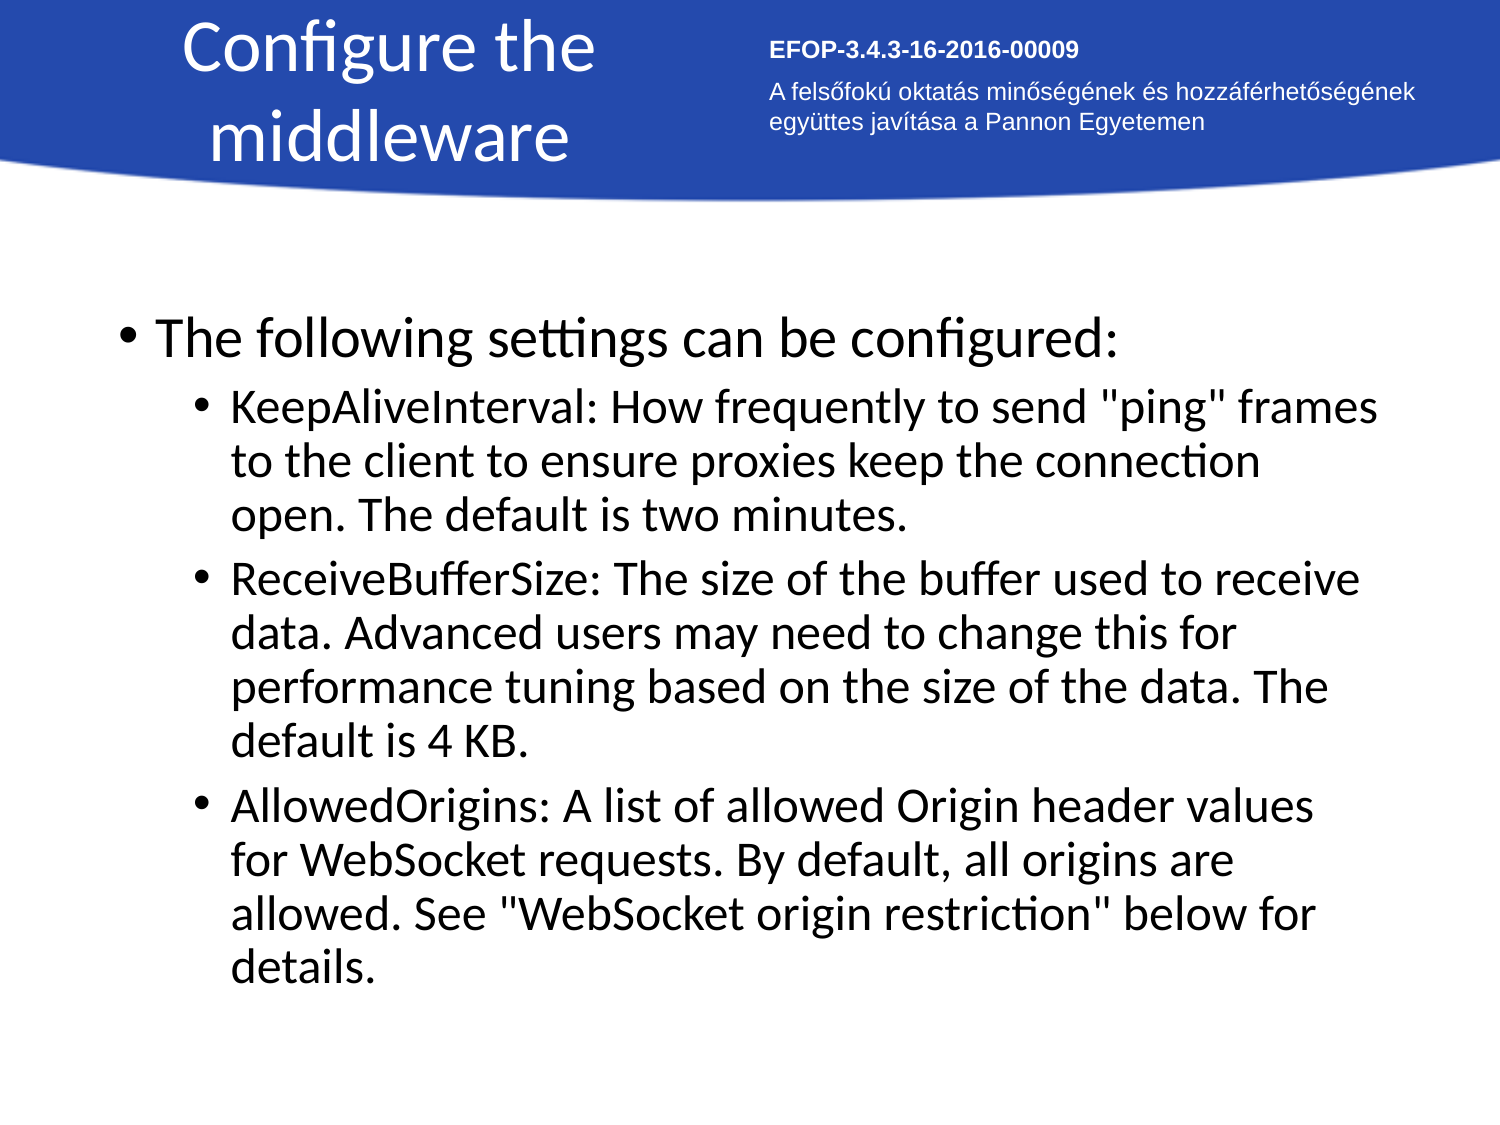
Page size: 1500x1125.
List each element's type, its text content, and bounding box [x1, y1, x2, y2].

picture [0, 0, 1500, 1125]
list The following settings can be configured: KeepAliveInterval: How frequently to send "ping" frames to the client to ensure proxies keep the connection open. The default is two minutes. ReceiveBufferSize: The size of the buffer used to receive data. Advanced users may need to change this for performance tuning based on the size of the data. The default is 4 KB. AllowedOrigins: A list of allowed Origin header values for WebSocket requests. By default, all origins are allowed. See "WebSocket origin restriction" below for details. [103, 299, 1397, 1061]
text_box Configure the middleware [41, 0, 739, 173]
text_box EFOP-3.4.3-16-2016-00009 A felsőfokú oktatás minőségének és hozzáférhetőségének együttes javítása a Pannon Egyetemen [754, 25, 1465, 143]
